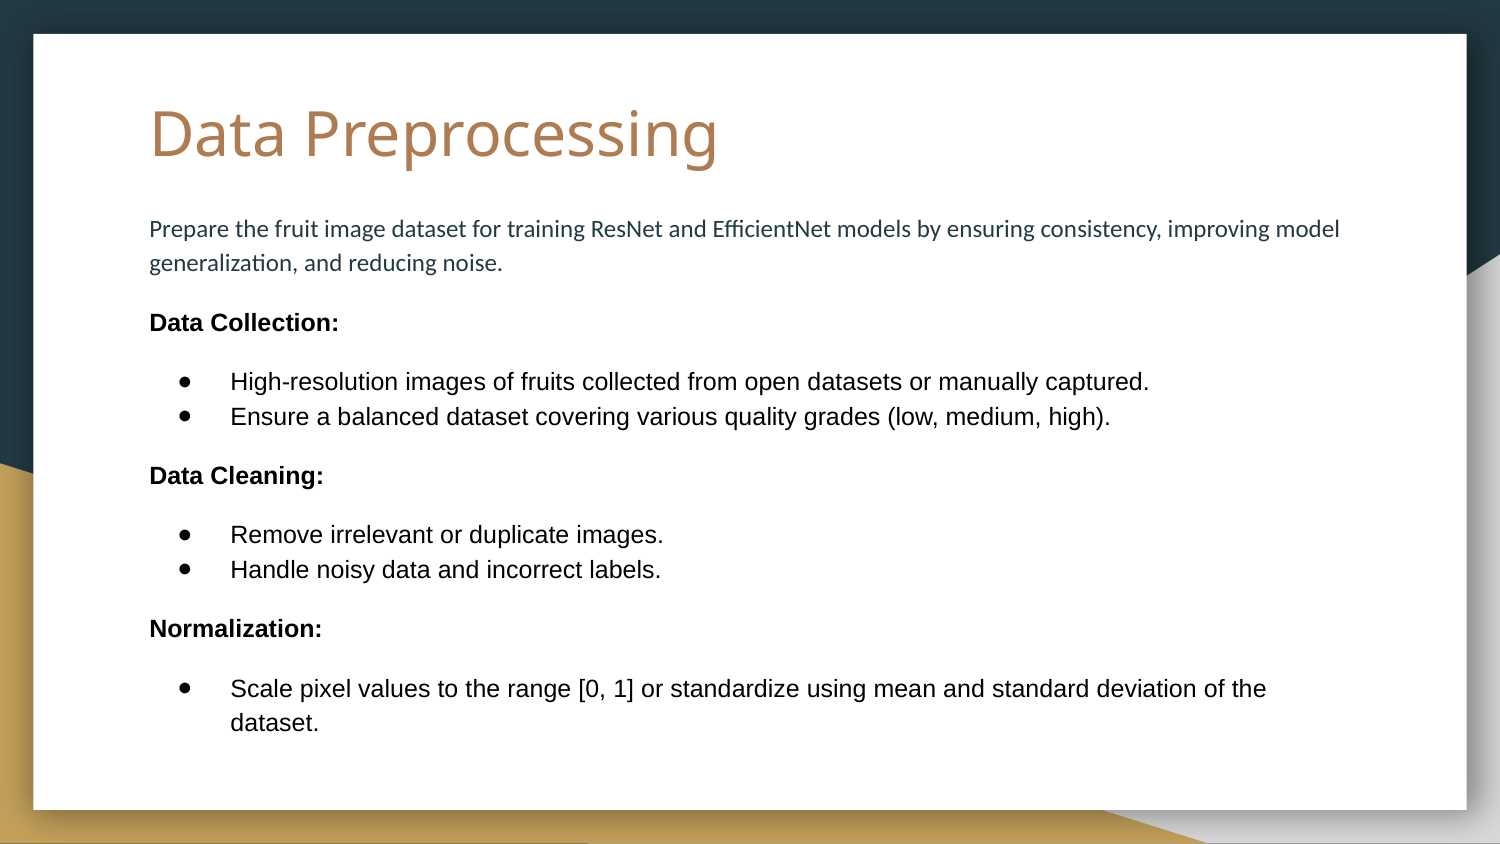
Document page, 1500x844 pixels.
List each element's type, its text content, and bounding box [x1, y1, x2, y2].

list Prepare the fruit image dataset for training ResNet and EfficientNet models by ensuring consistency, improving model generalization, and reducing noise. Data Collection: High-resolution images of fruits collected from open datasets or manually captured. Ensure a balanced dataset covering various quality grades (low, medium, high). Data Cleaning: Remove irrelevant or duplicate images. Handle noisy data and incorrect labels. Normalization: Scale pixel values to the range [0, 1] or standardize using mean and standard deviation of the dataset. [134, 192, 1366, 772]
title Data Preprocessing [134, 78, 1366, 192]
